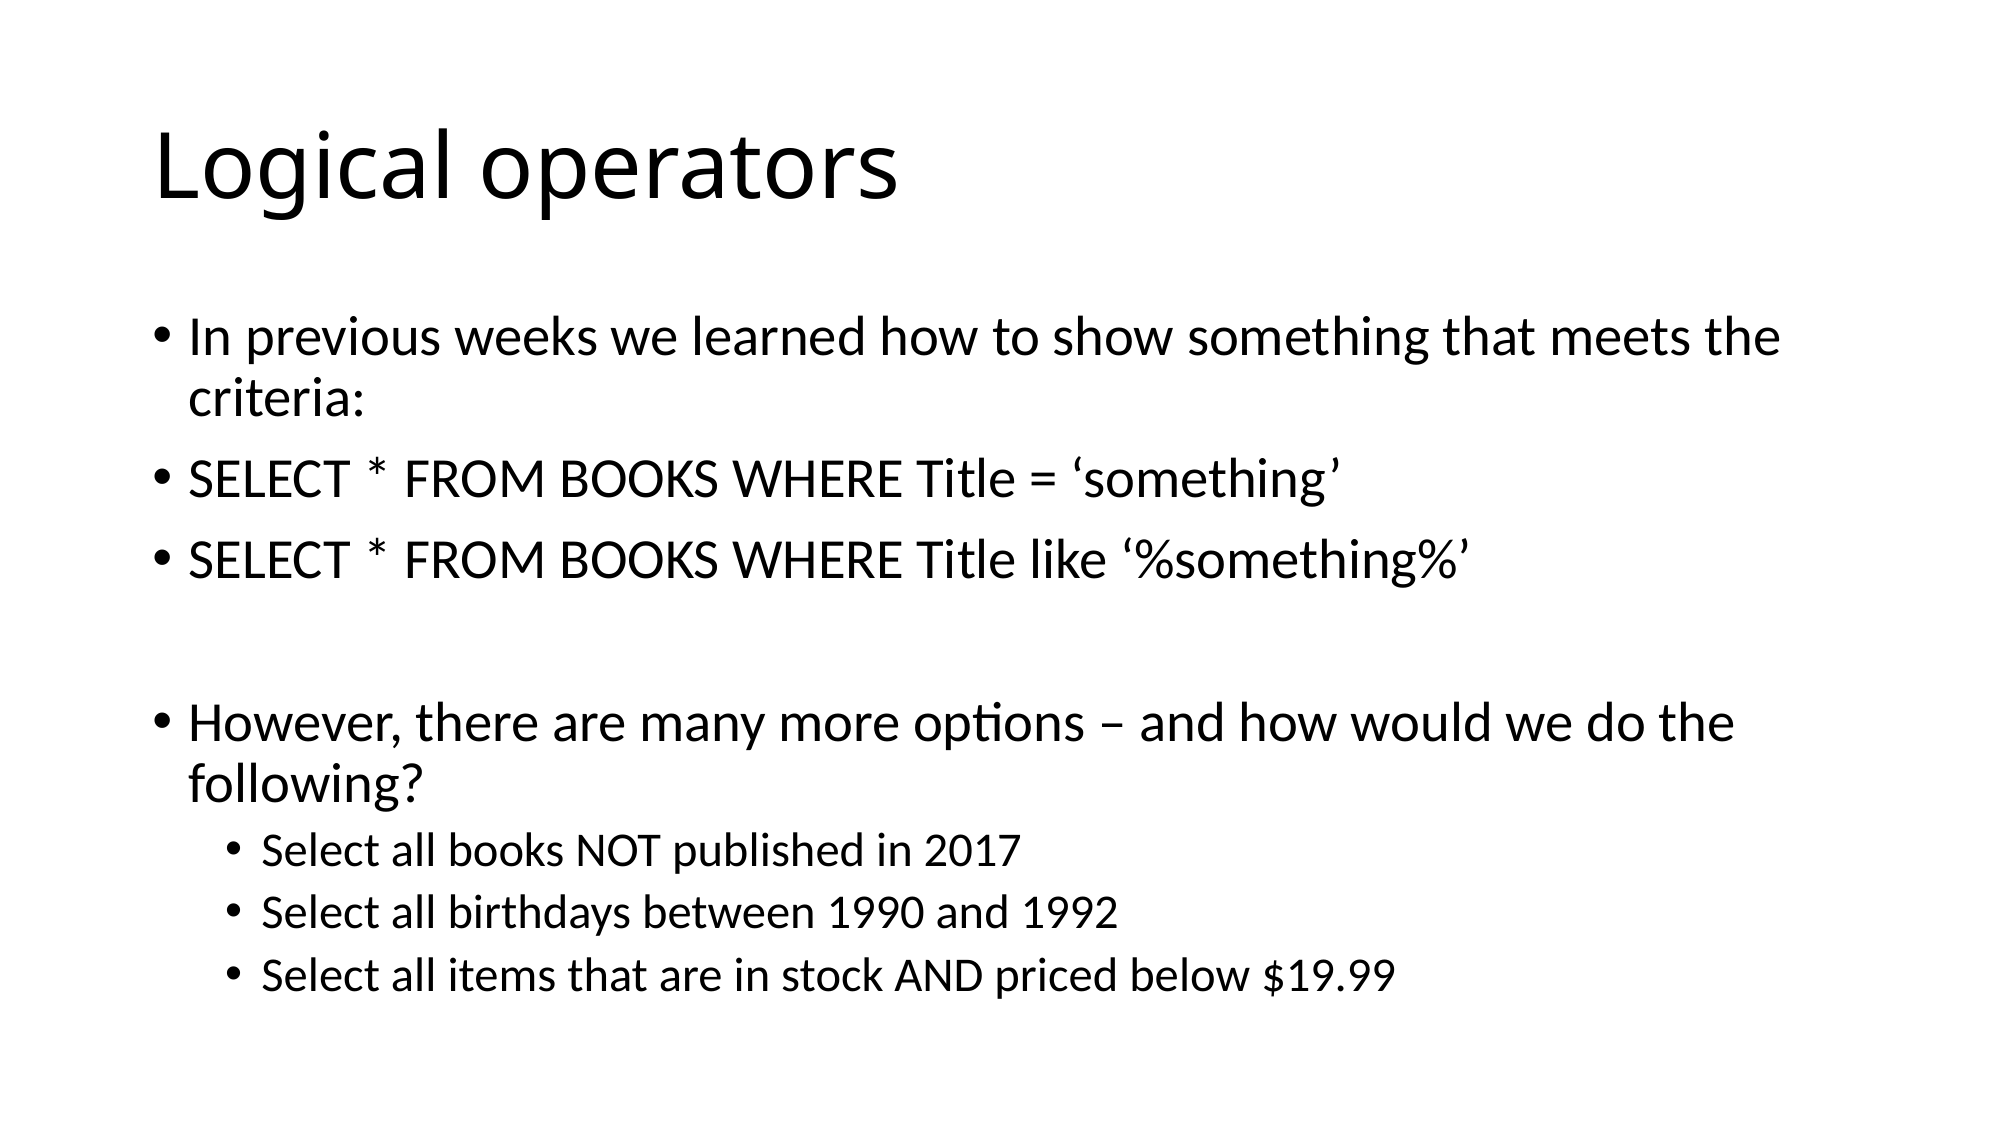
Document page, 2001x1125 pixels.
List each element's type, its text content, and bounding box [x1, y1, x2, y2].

title Logical operators [137, 59, 1863, 278]
list In previous weeks we learned how to show something that meets the criteria: SELECT * FROM BOOKS WHERE Title = ‘something’ SELECT * FROM BOOKS WHERE Title like ‘%something%’ However, there are many more options – and how would we do the following? Select all books NOT published in 2017 Select all birthdays between 1990 and 1992 Select all items that are in stock AND priced below $19.99 [137, 299, 1863, 1014]
